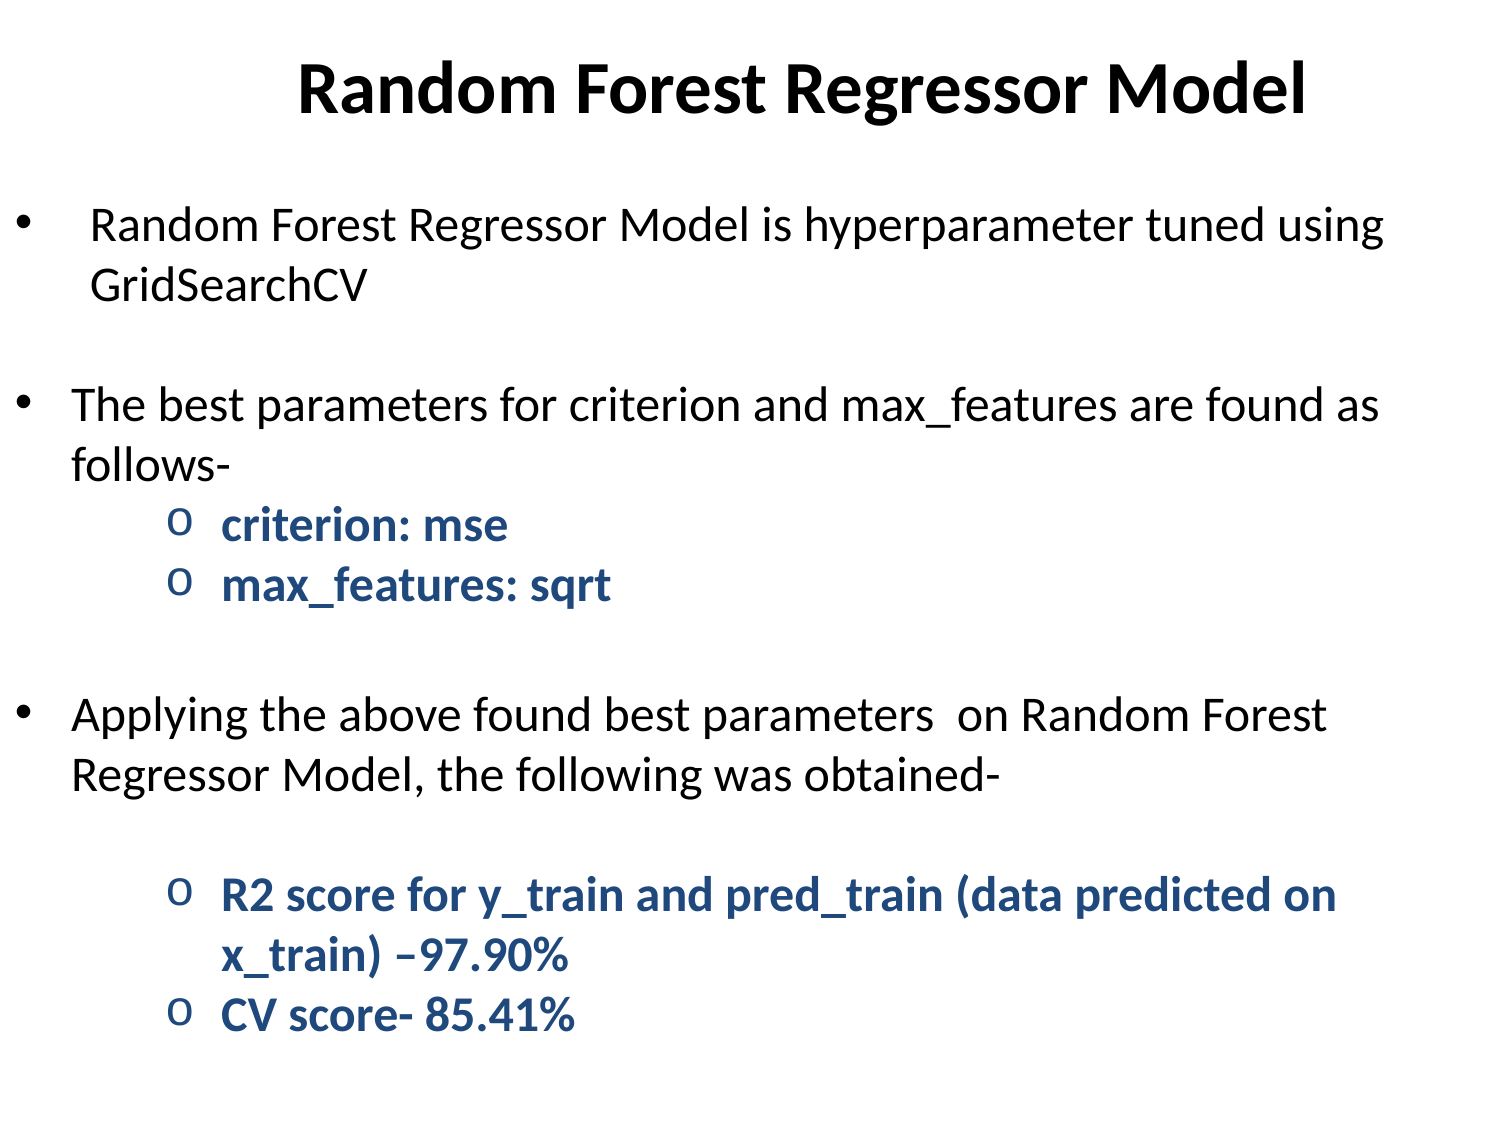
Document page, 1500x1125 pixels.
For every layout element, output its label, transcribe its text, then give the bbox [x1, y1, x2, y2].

text_box Random Forest Regressor Model [282, 30, 1325, 136]
text_box Random Forest Regressor Model is hyperparameter tuned using GridSearchCV The best parameters for criterion and max_features are found as follows- criterion: mse max_features: sqrt Applying the above found best parameters on Random Forest Regressor Model, the following was obtained- R2 score for y_train and pred_train (data predicted on x_train) –97.90% CV score- 85.41% [0, 184, 1500, 1120]
